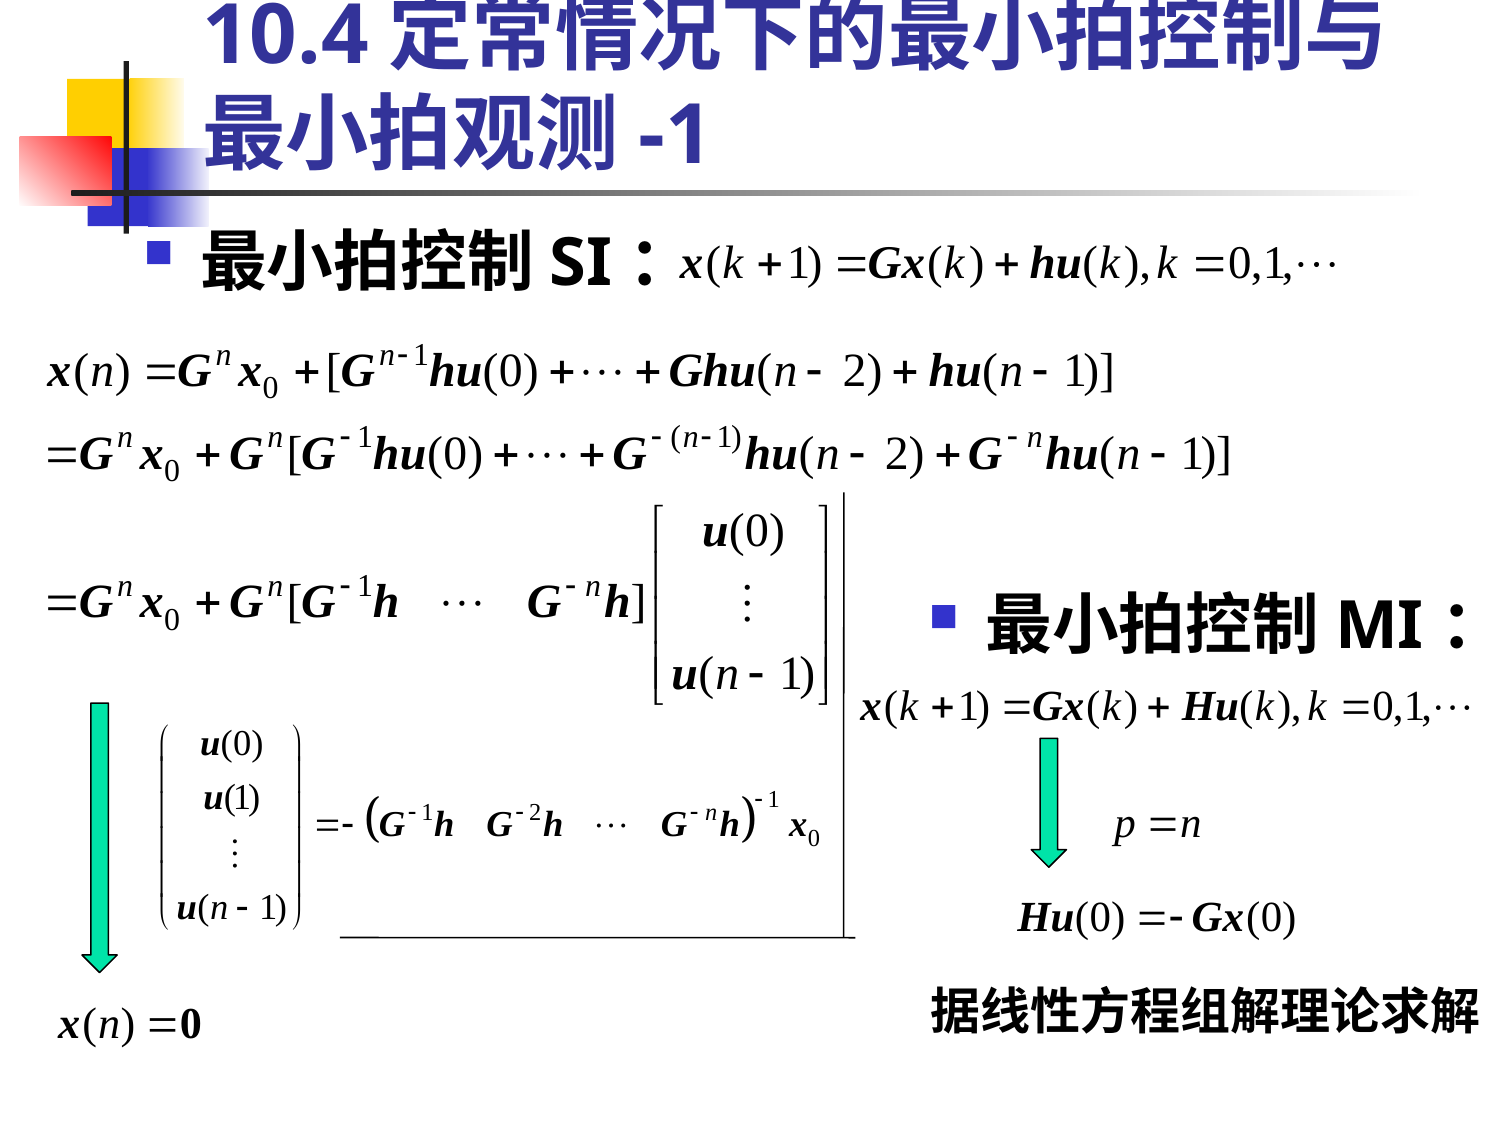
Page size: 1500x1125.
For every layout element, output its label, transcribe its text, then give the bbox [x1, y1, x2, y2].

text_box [1101, 808, 1213, 859]
text_box [82, 724, 118, 973]
title 10.4定常情况下的最小拍控制与最小拍观测-1 [187, 1, 1467, 188]
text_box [1007, 890, 1307, 953]
list 最小拍控制SI： [128, 210, 1470, 329]
text_box 据线性方程组解理论求解 [915, 972, 1496, 1048]
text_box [848, 679, 1484, 742]
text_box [151, 714, 828, 938]
text_box 最小拍控制MI： [1246, 574, 1500, 692]
text_box [1031, 750, 1067, 868]
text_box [667, 233, 1349, 302]
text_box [46, 995, 212, 1060]
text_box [34, 327, 1242, 716]
